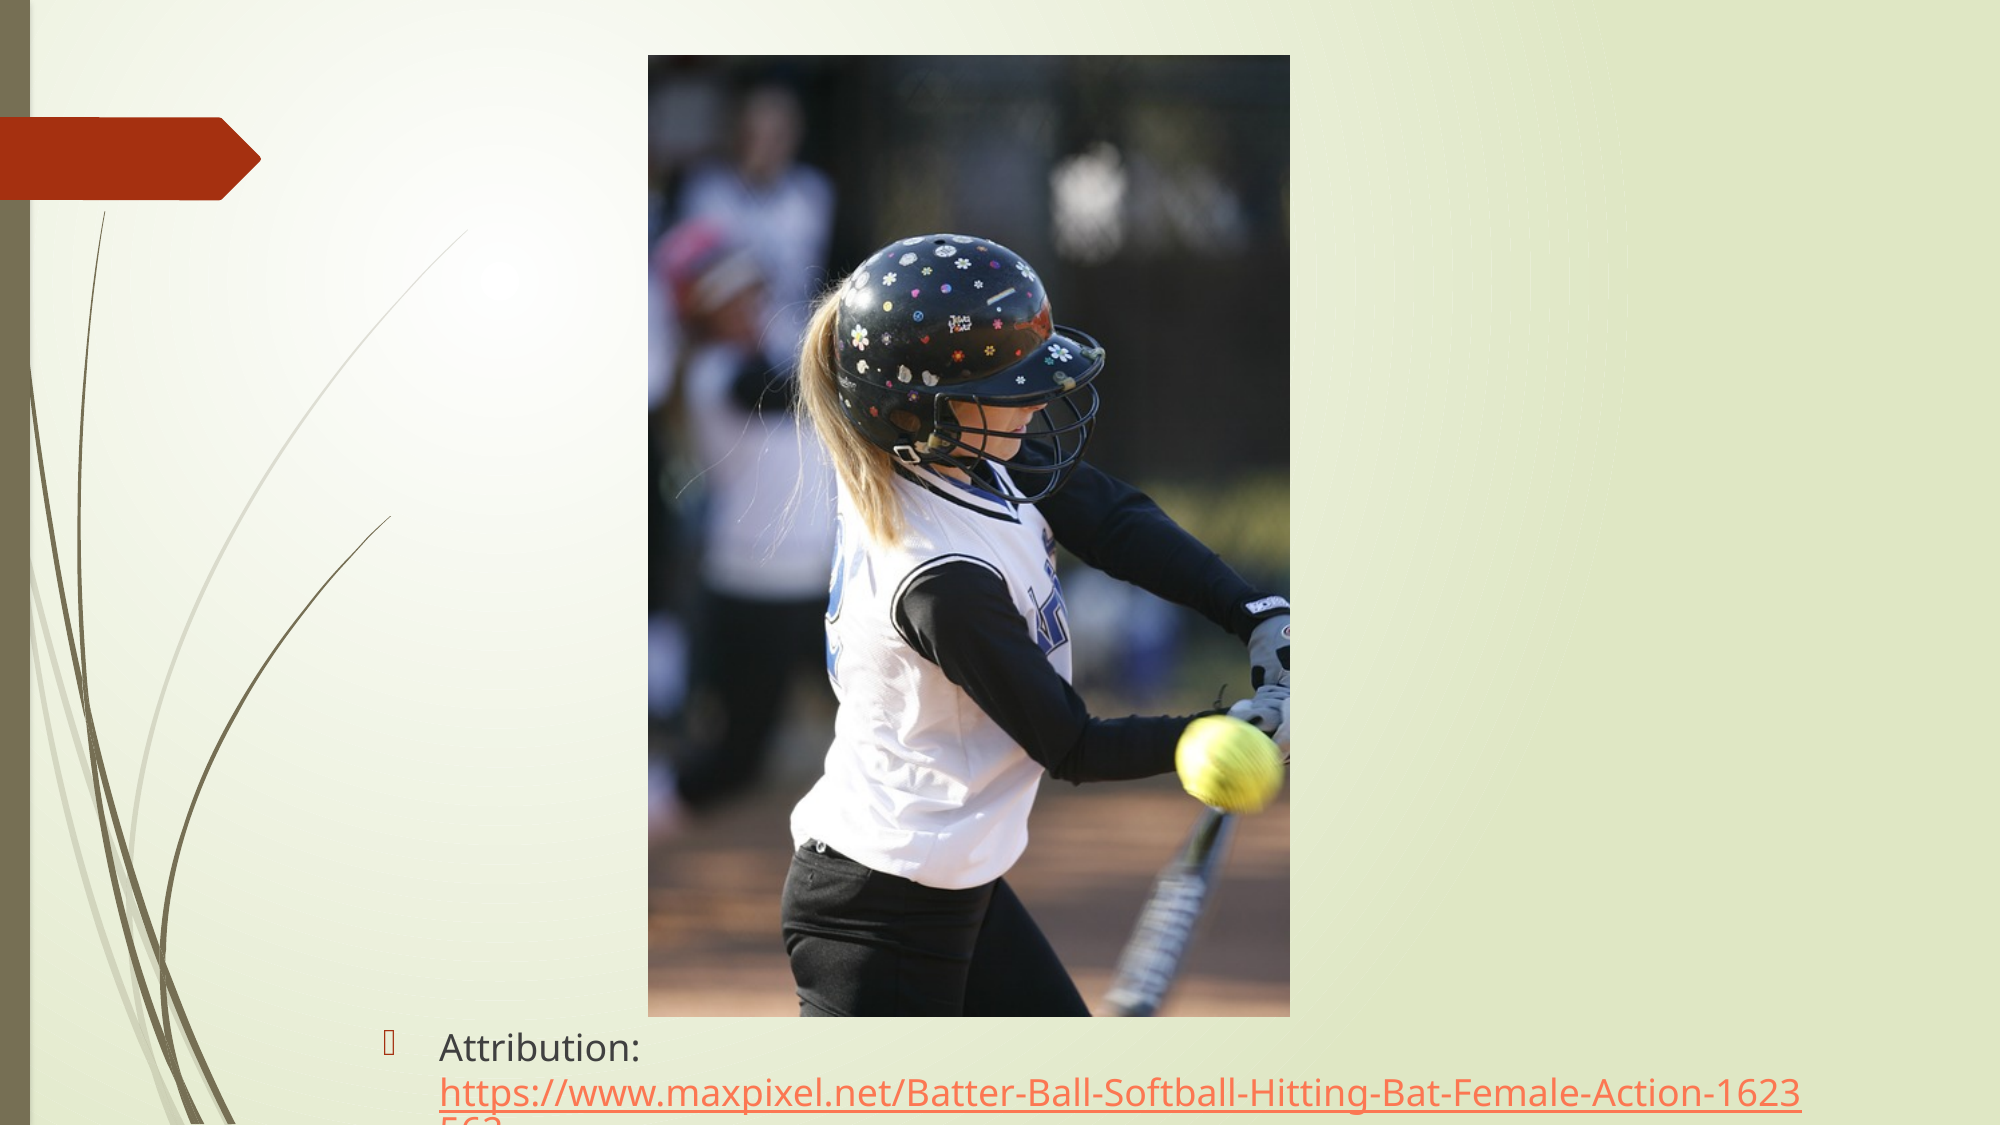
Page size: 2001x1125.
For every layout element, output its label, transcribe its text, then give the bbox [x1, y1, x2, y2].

list Attribution: https://www.maxpixel.net/Batter-Ball-Softball-Hitting-Bat-Female-Action-1623562 [367, 1016, 1831, 1125]
picture [648, 55, 1290, 1017]
